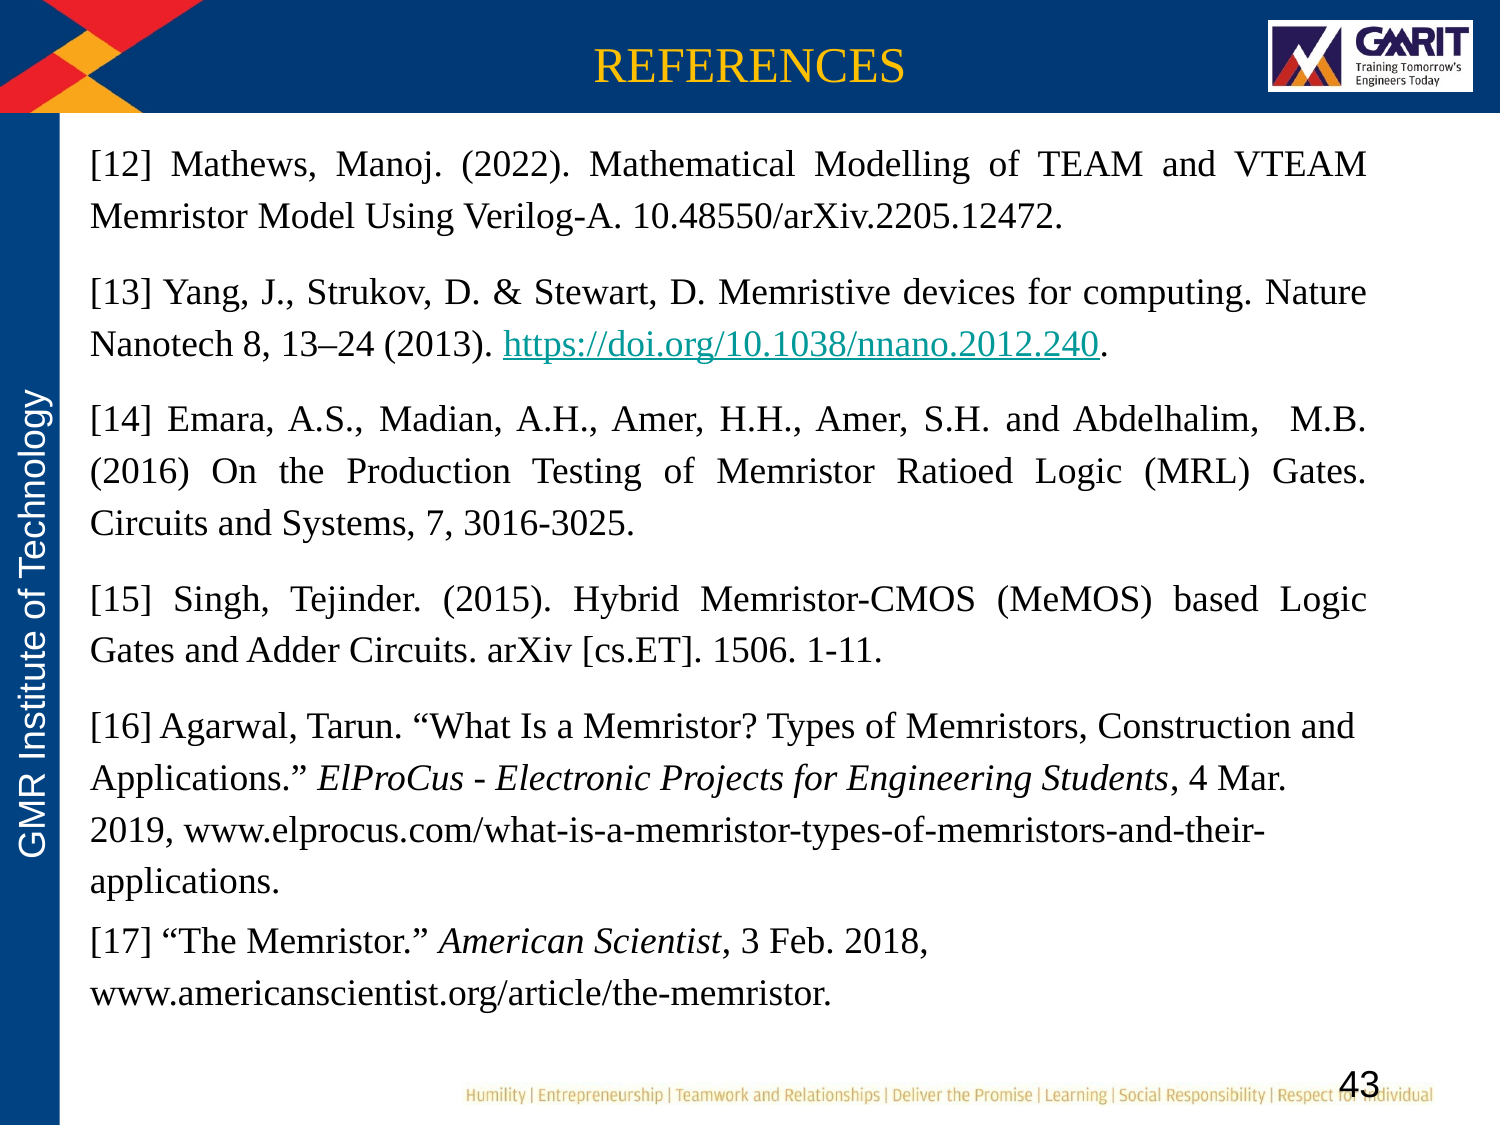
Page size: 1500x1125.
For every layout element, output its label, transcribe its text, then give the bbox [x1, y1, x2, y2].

list [12] Mathews, Manoj. (2022). Mathematical Modelling of TEAM and VTEAM Memristor Model Using Verilog-A. 10.48550/arXiv.2205.12472. [13] Yang, J., Strukov, D. & Stewart, D. Memristive devices for computing. Nature Nanotech 8, 13–24 (2013). https://doi.org/10.1038/nnano.2012.240. [14] Emara, A.S., Madian, A.H., Amer, H.H., Amer, S.H. and Abdelhalim, M.B. (2016) On the Production Testing of Memristor Ratioed Logic (MRL) Gates. Circuits and Systems, 7, 3016-3025. [15] Singh, Tejinder. (2015). Hybrid Memristor-CMOS (MeMOS) based Logic Gates and Adder Circuits. arXiv [cs.ET]. 1506. 1-11. [16] Agarwal, Tarun. “What Is a Memristor? Types of Memristors, Construction and Applications.” ElProCus - Electronic Projects for Engineering Students, 4 Mar. 2019, www.elprocus.com/what-is-a-memristor-types-of-memristors-and-their-applications. [17] “The Memristor.” American Scientist, 3 Feb. 2018, www.americanscientist.org/article/the-memristor. [75, 125, 1425, 1005]
picture [0, 0, 1500, 113]
picture [462, 1082, 1438, 1107]
title REFERENCES [75, 24, 1425, 113]
slide_number 43 [1187, 1052, 1500, 1104]
